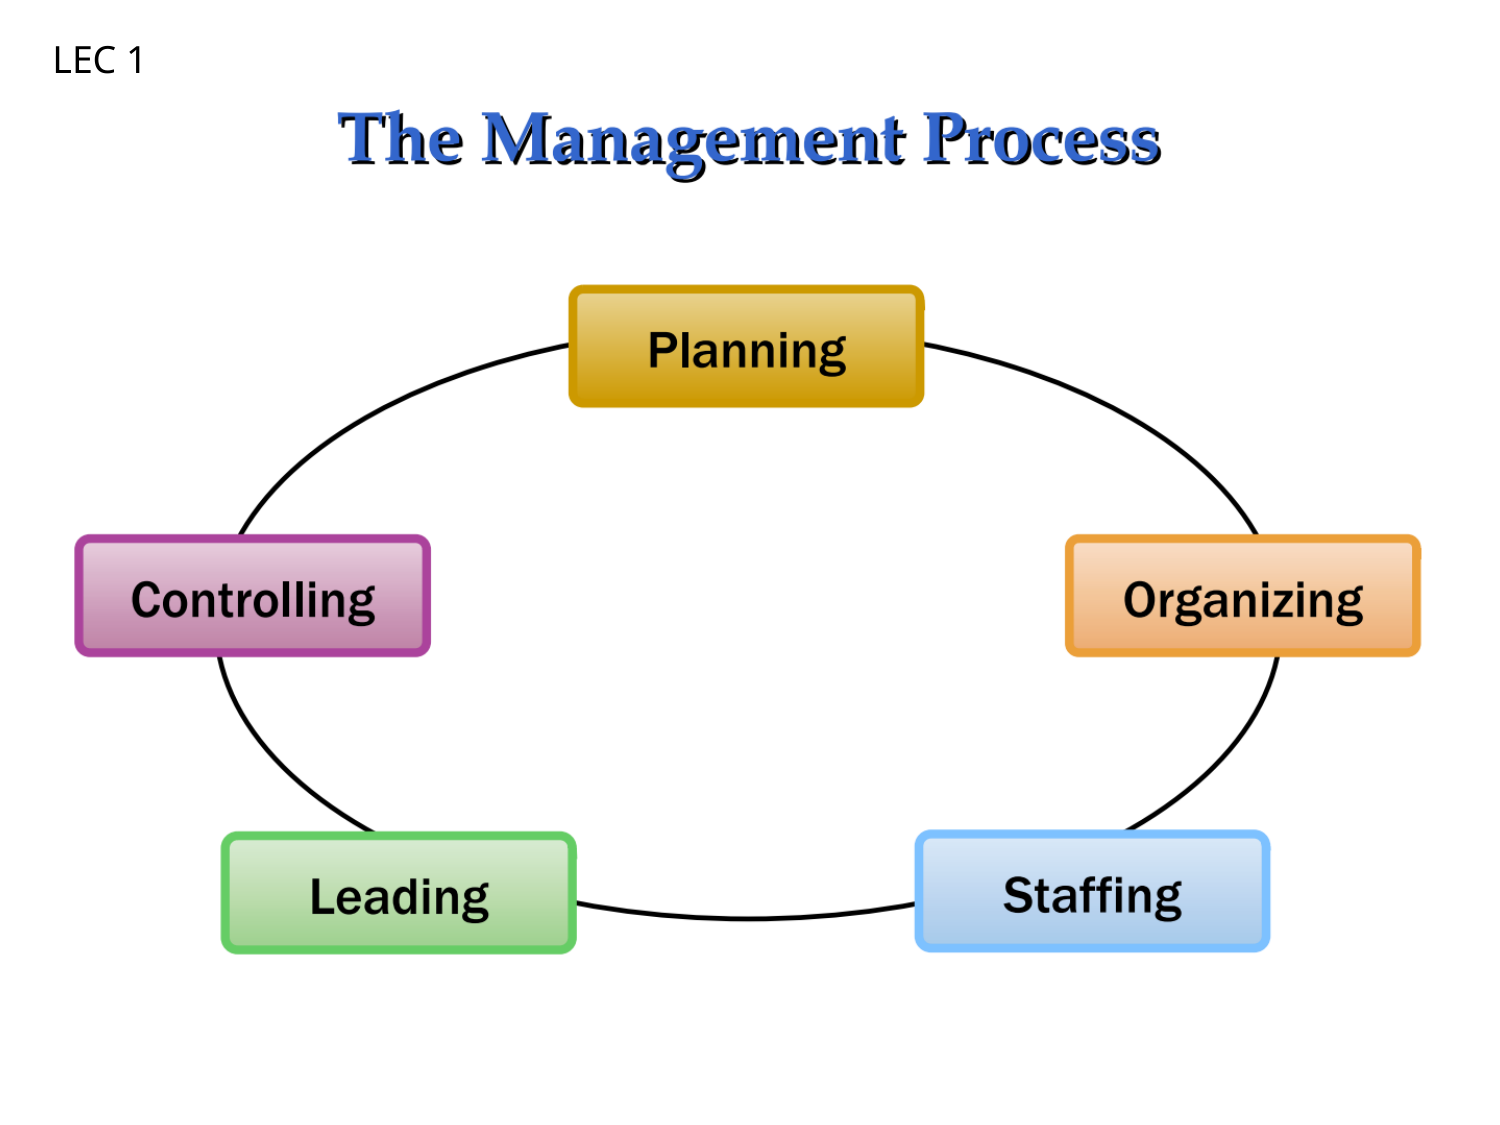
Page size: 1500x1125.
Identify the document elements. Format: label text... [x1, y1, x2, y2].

picture [41, 60, 1459, 1065]
text_box LEC 1 [37, 29, 163, 64]
